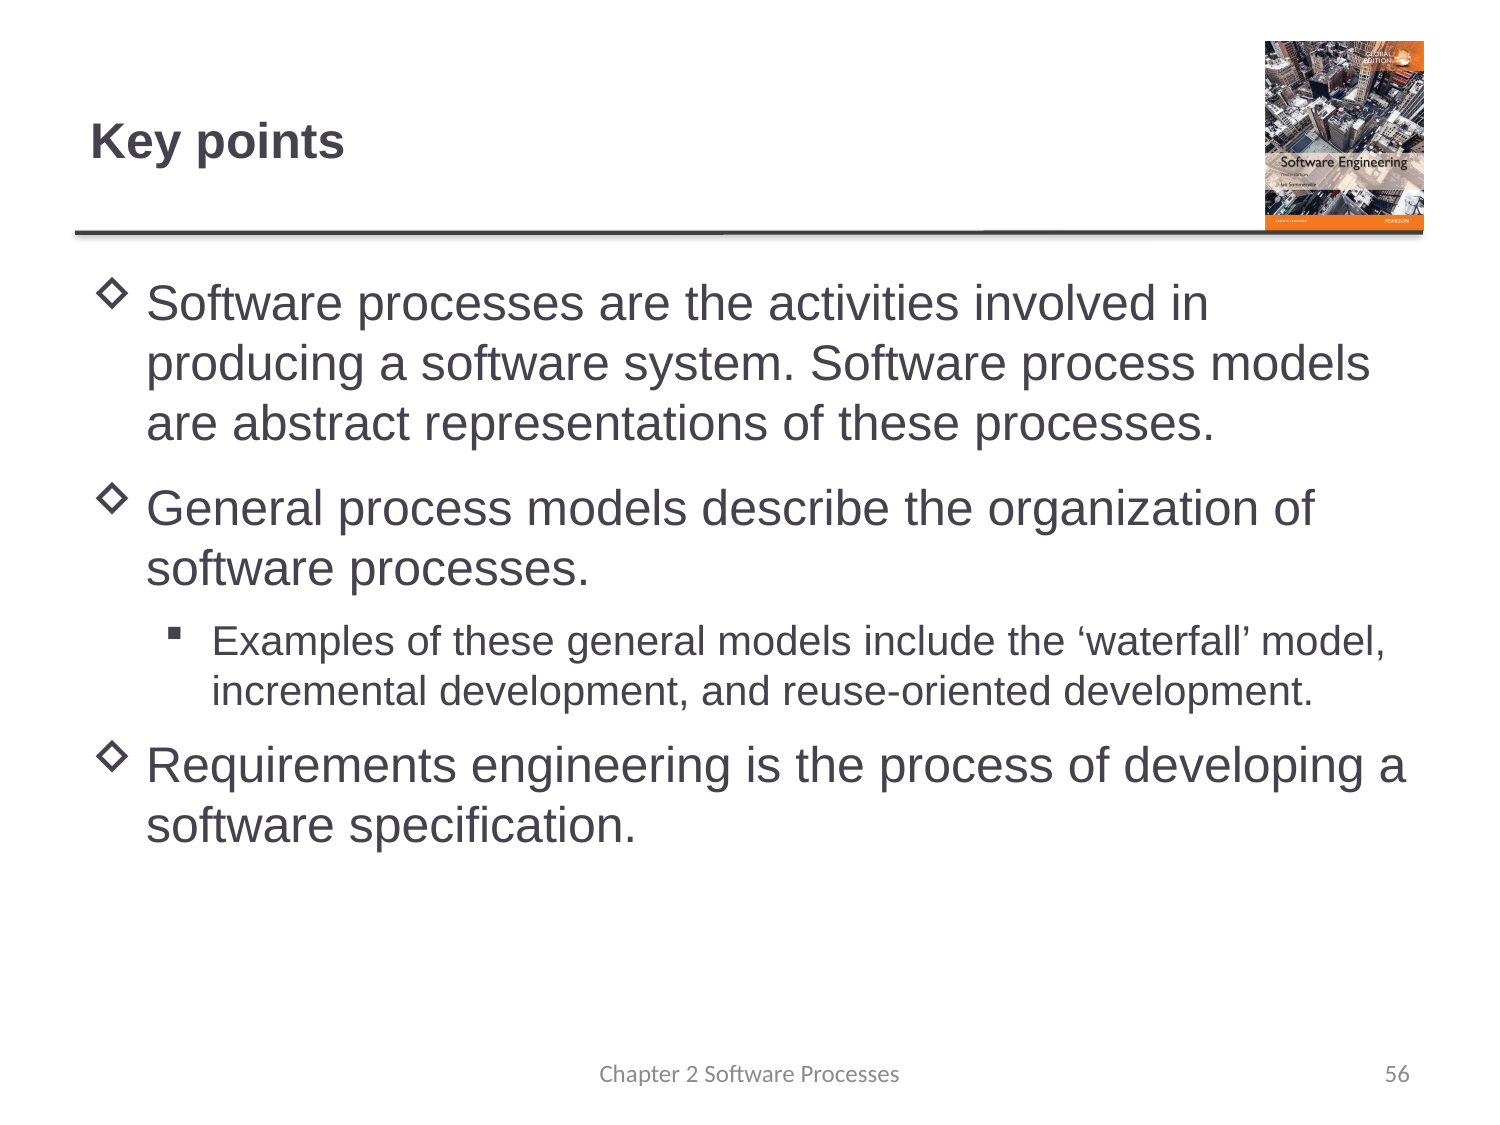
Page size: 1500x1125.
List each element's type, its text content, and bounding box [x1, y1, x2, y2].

picture [1265, 41, 1424, 231]
title Key points [74, 44, 1272, 233]
footer Chapter 2 Software Processes [512, 1042, 988, 1103]
slide_number 56 [1074, 1042, 1425, 1103]
list Software processes are the activities involved in producing a software system. Software process models are abstract representations of these processes. General process models describe the organization of software processes. Examples of these general models include the ‘waterfall’ model, incremental development, and reuse-oriented development. Requirements engineering is the process of developing a software specification. [75, 262, 1425, 1005]
